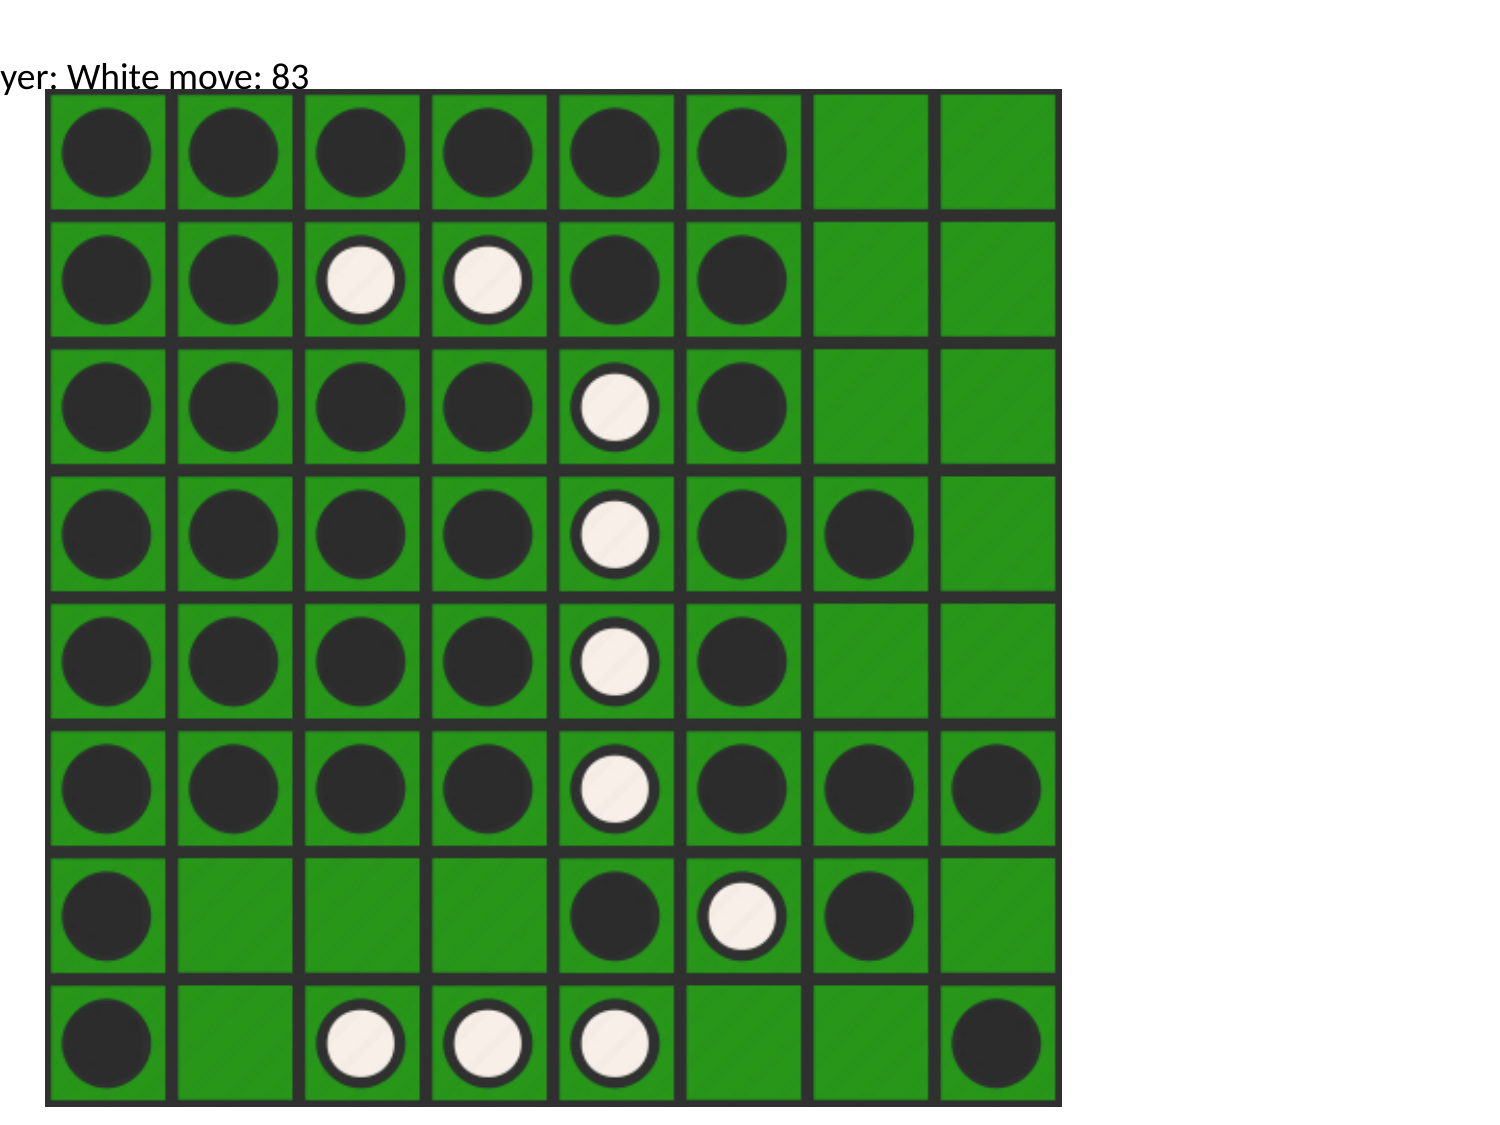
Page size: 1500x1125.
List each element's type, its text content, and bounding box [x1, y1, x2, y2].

picture [44, 89, 1062, 1107]
text_box turn: 44 player: White move: 83 [0, 44, 325, 105]
